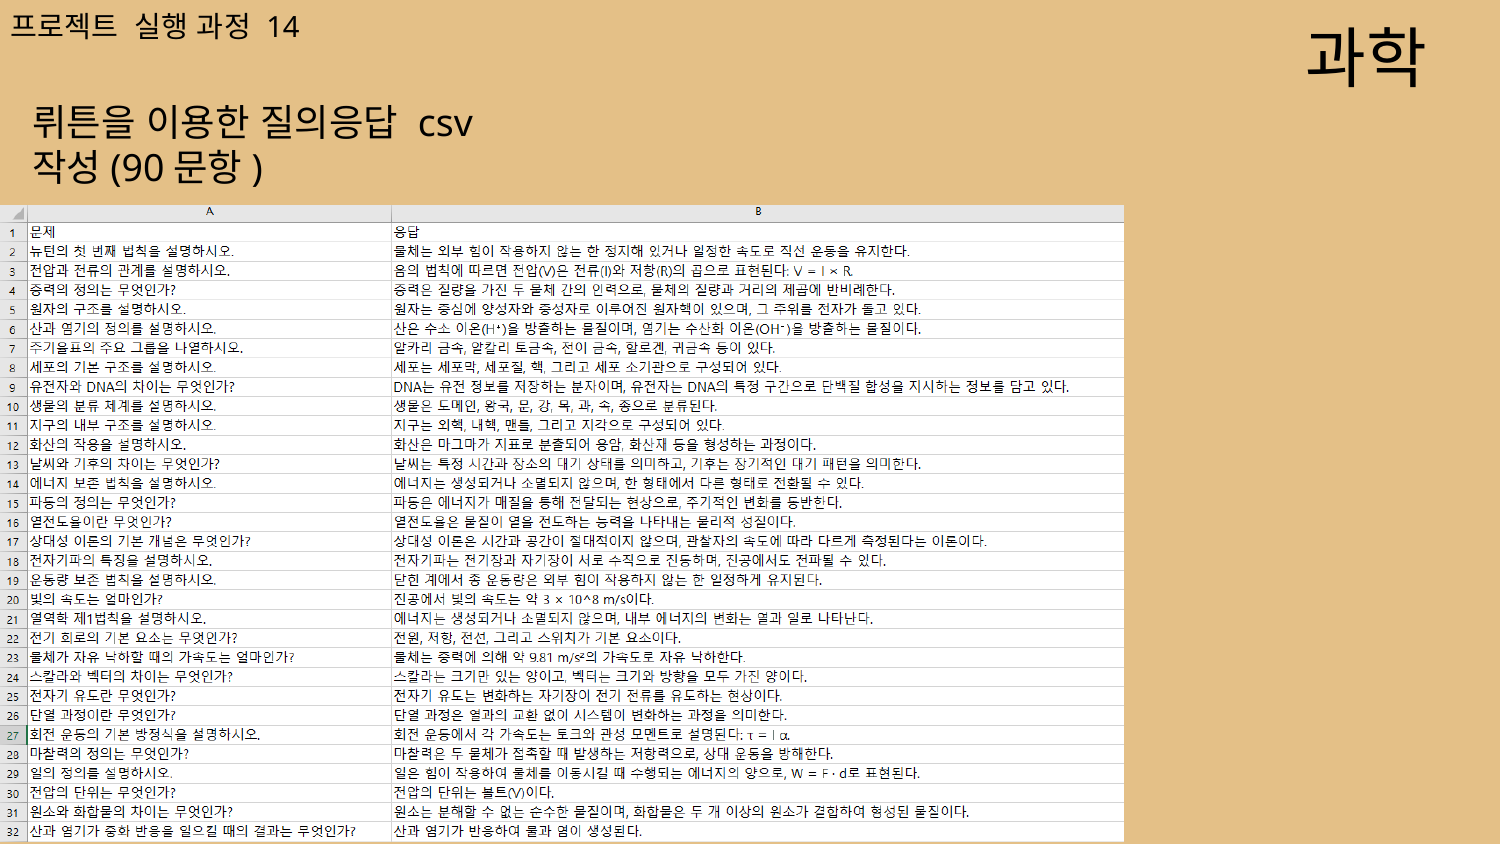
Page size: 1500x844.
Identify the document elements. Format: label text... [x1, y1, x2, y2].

text_box 뤼튼을 이용한 질의응답 csv 작성(90문항) [17, 91, 514, 196]
text_box 과학 [1238, 8, 1495, 103]
text_box 프로젝트 실행 과정 14 [0, 0, 315, 51]
picture [0, 205, 1124, 842]
